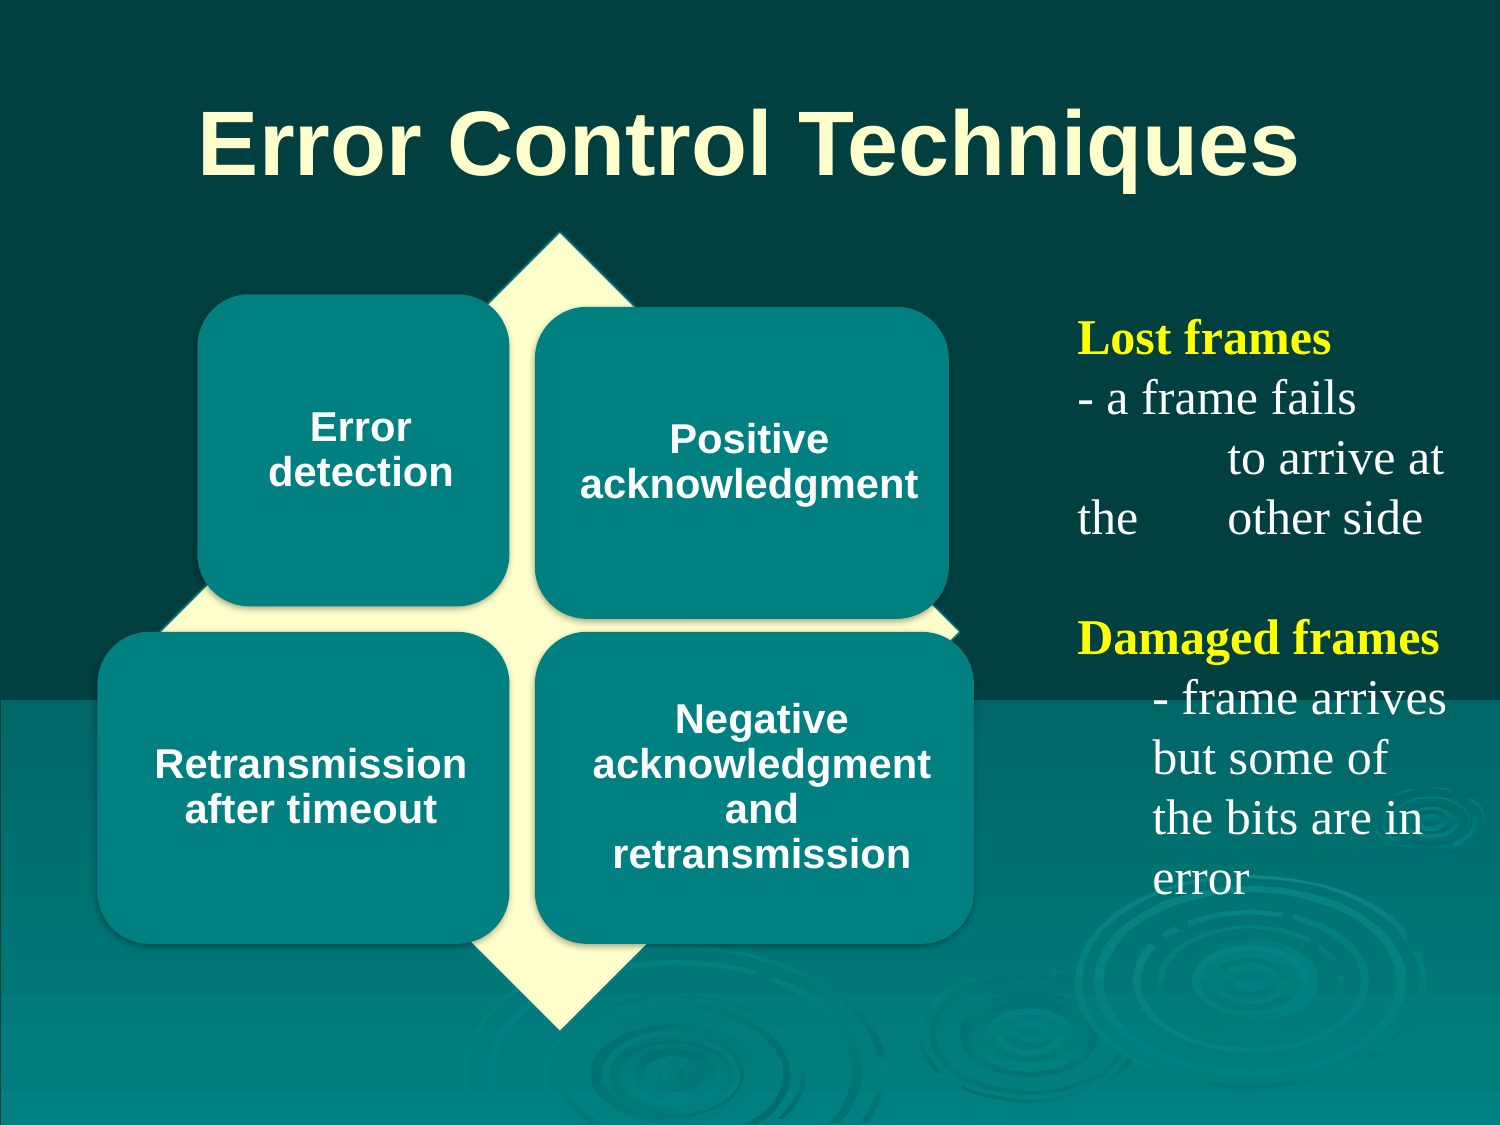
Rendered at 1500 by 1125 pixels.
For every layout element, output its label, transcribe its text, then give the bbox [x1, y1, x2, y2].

text_box Lost frames - a frame fails to arrive at the other side Damaged frames - frame arrives but some of the bits are in error [1202, 237, 1463, 913]
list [0, 231, 1198, 1033]
title Error Control Techniques [74, 45, 1426, 233]
